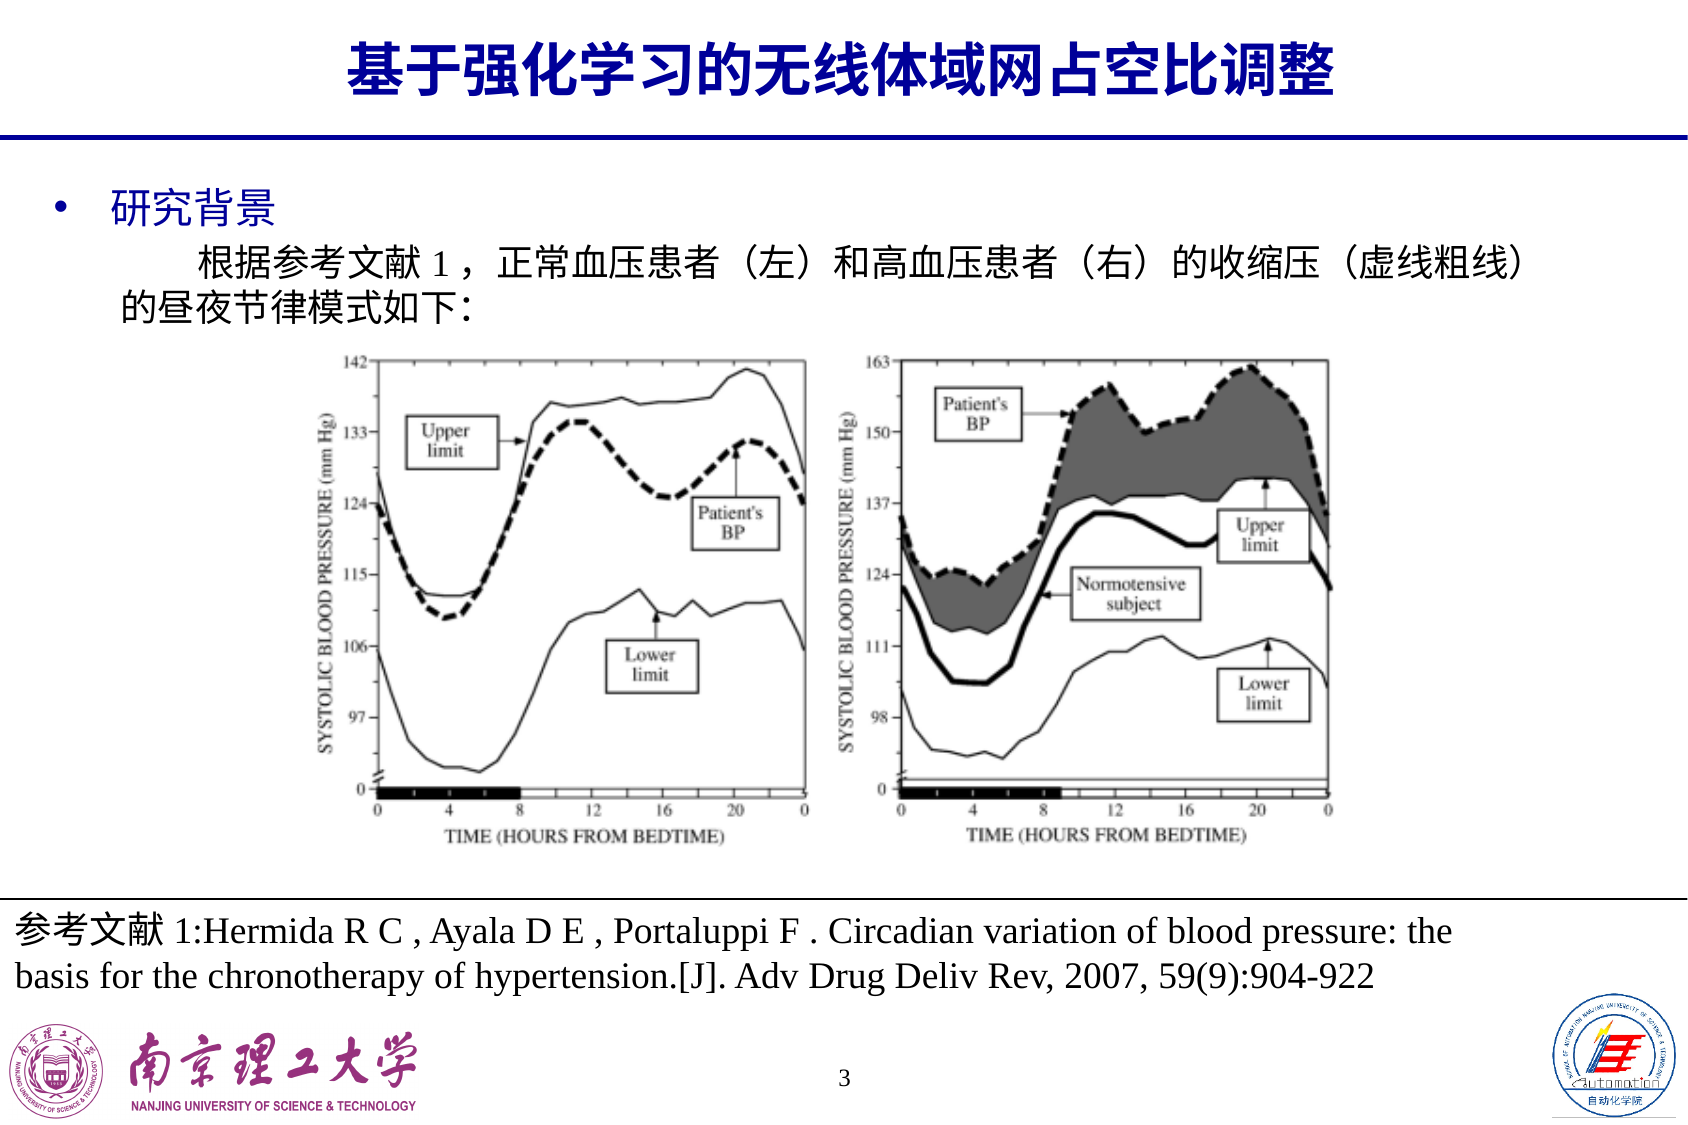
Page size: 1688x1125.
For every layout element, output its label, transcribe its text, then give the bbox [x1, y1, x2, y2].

slide_number 3 [647, 1046, 1042, 1106]
picture [8, 1023, 419, 1120]
picture [1552, 993, 1676, 1118]
text_box 研究背景 [38, 149, 292, 239]
text_box 基于强化学习的无线体域网占空比调整 [40, 0, 1642, 203]
picture [290, 337, 1354, 864]
text_box 根据参考文献1，正常血压患者（左）和高血压患者（右）的收缩压（虚线粗线）的昼夜节律模式如下： [105, 231, 1588, 337]
text_box 参考文献1:Hermida R C , Ayala D E , Portaluppi F . Circadian variation of blood pressure: the basis for the chronotherapy of hypertension.[J]. Adv Drug Deliv Rev, 2007, 59(9):904-922 [0, 908, 1483, 1004]
